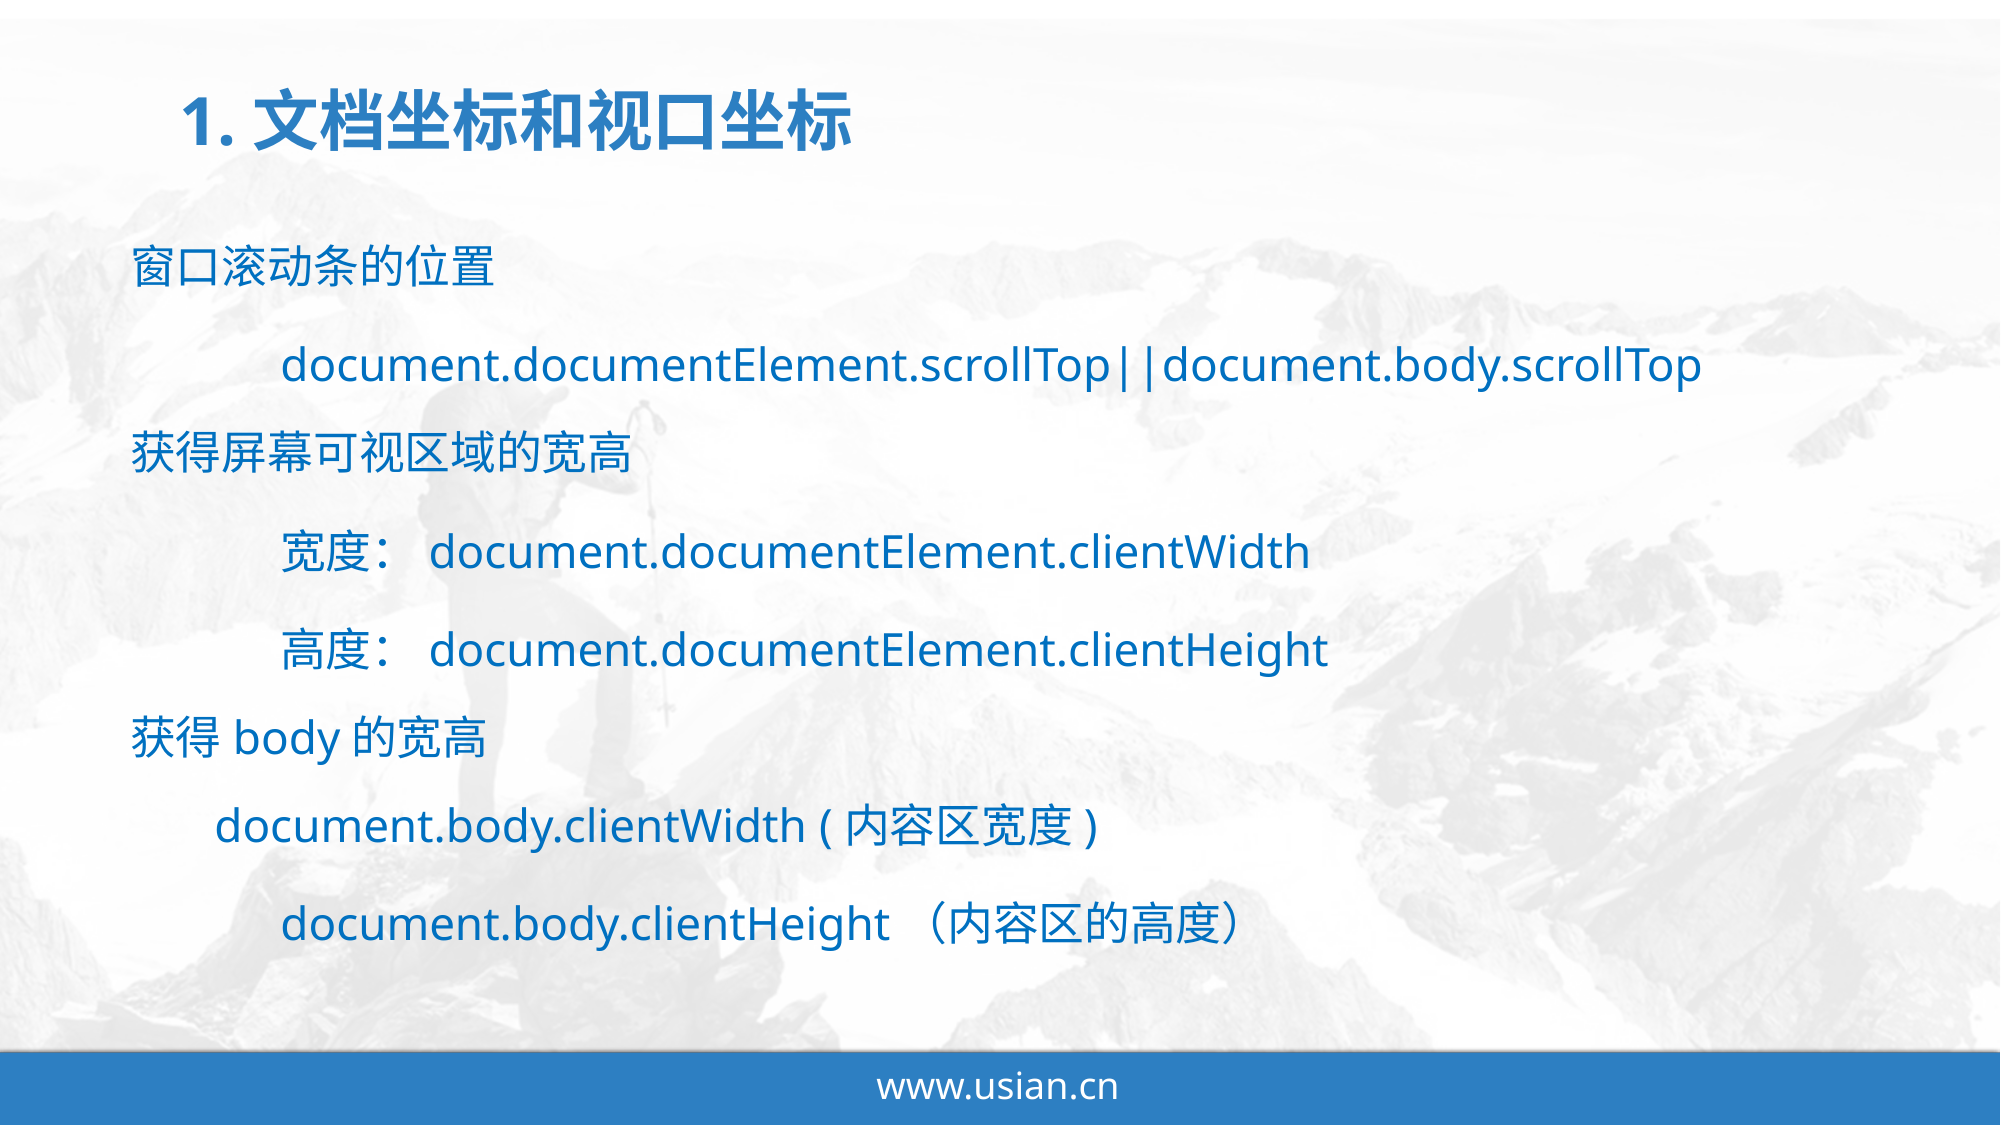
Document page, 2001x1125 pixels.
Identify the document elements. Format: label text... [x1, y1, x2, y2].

picture [0, 0, 2001, 1125]
title 1.文档坐标和视口坐标 [138, 59, 1202, 168]
text_box 窗口滚动条的位置 document.documentElement.scrollTop||document.body.scrollTop 获得屏幕可视区域的宽高 宽度：document.documentElement.clientWidth 高度：document.documentElement.clientHeight 获得body的宽高 document.body.clientWidth (内容区宽度) document.body.clientHeight（内容区的高度） [115, 197, 1808, 1045]
